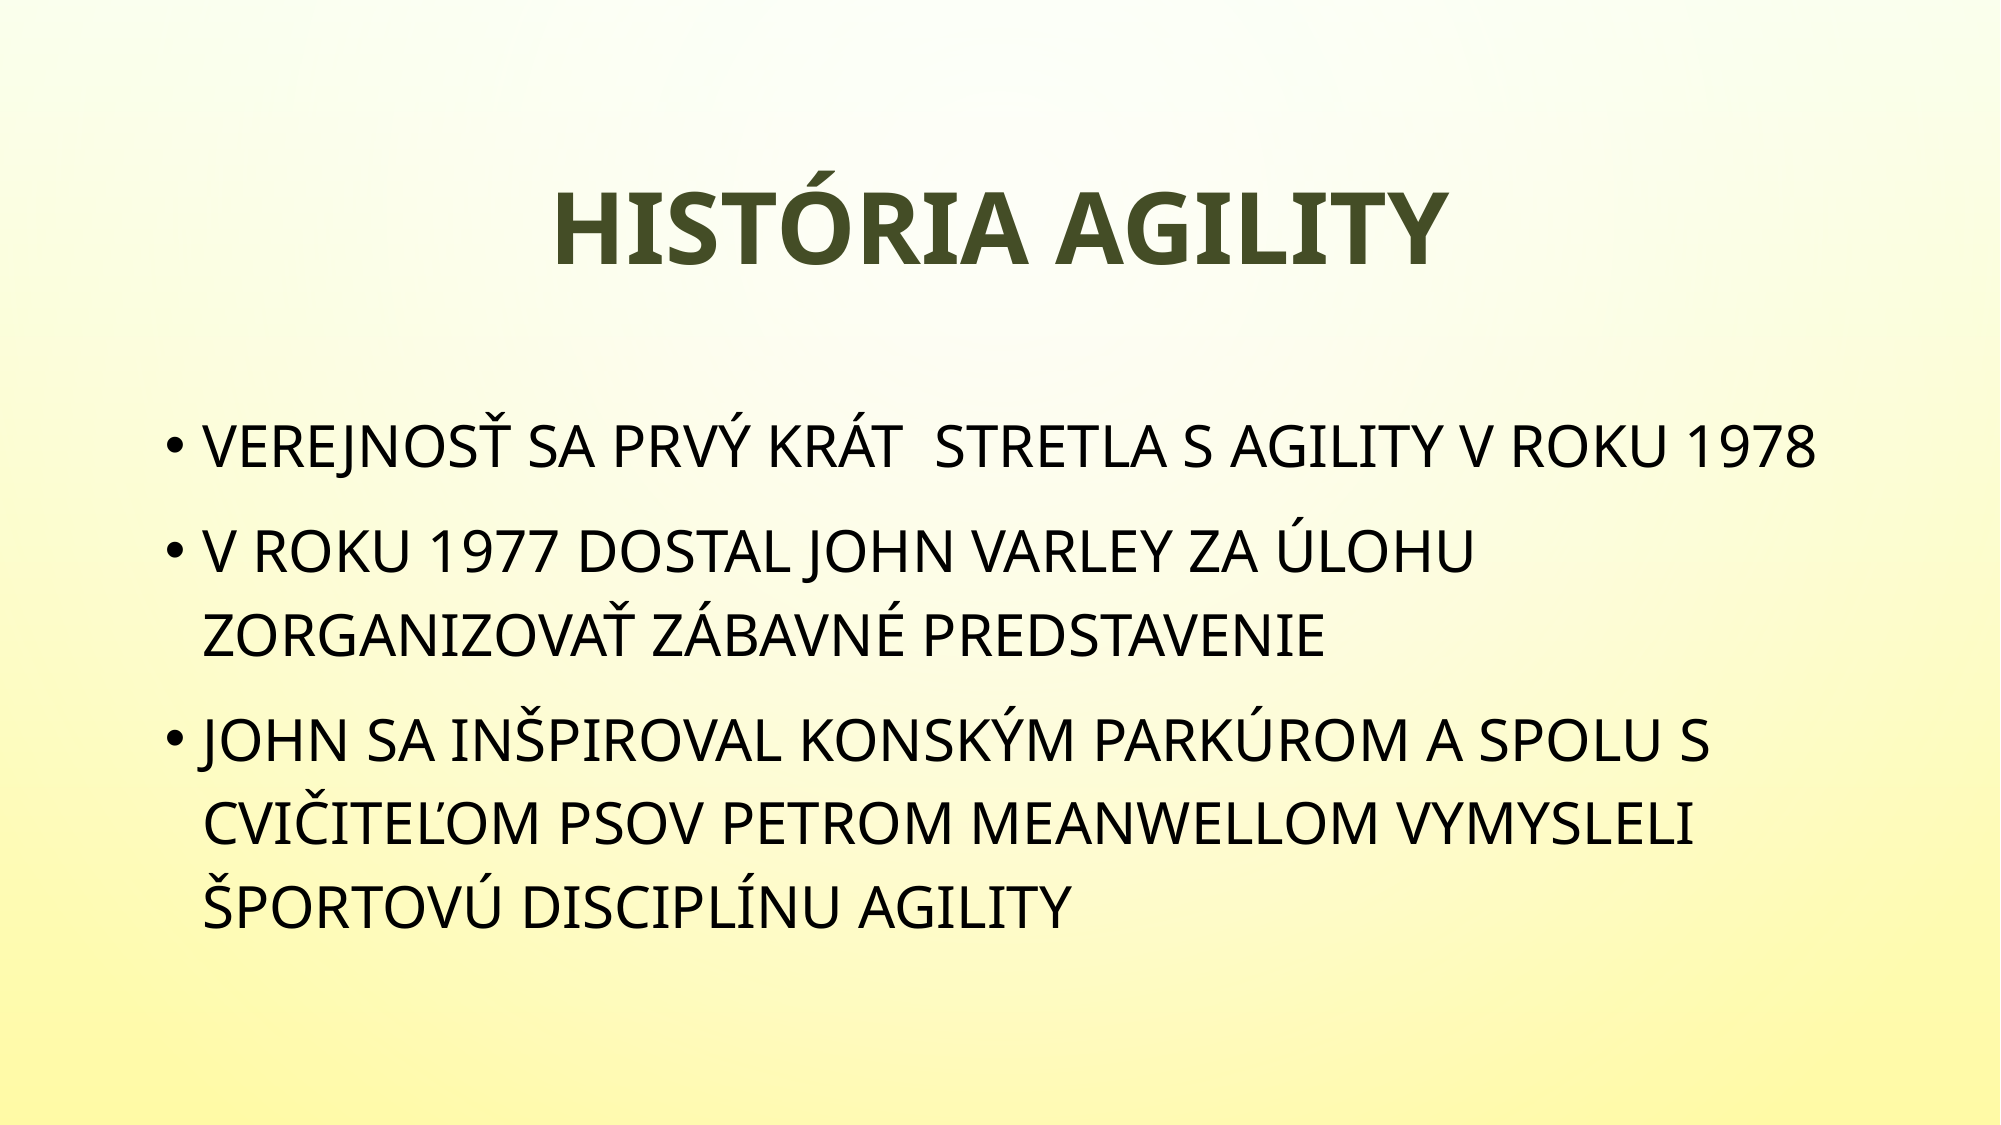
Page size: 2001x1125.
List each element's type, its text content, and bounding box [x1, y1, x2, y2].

title história Agility [149, 101, 1851, 364]
list Verejnosť sa prvý krát stretla s Agility v roku 1978 V roku 1977 dostal John Varley za úlohu zorganizovať zábavné predstavenie John sa inšpiroval konským parkúrom a spolu s cvičiteľom psov Petrom Meanwellom vymysleli športovú disciplínu Agility [149, 388, 1851, 950]
